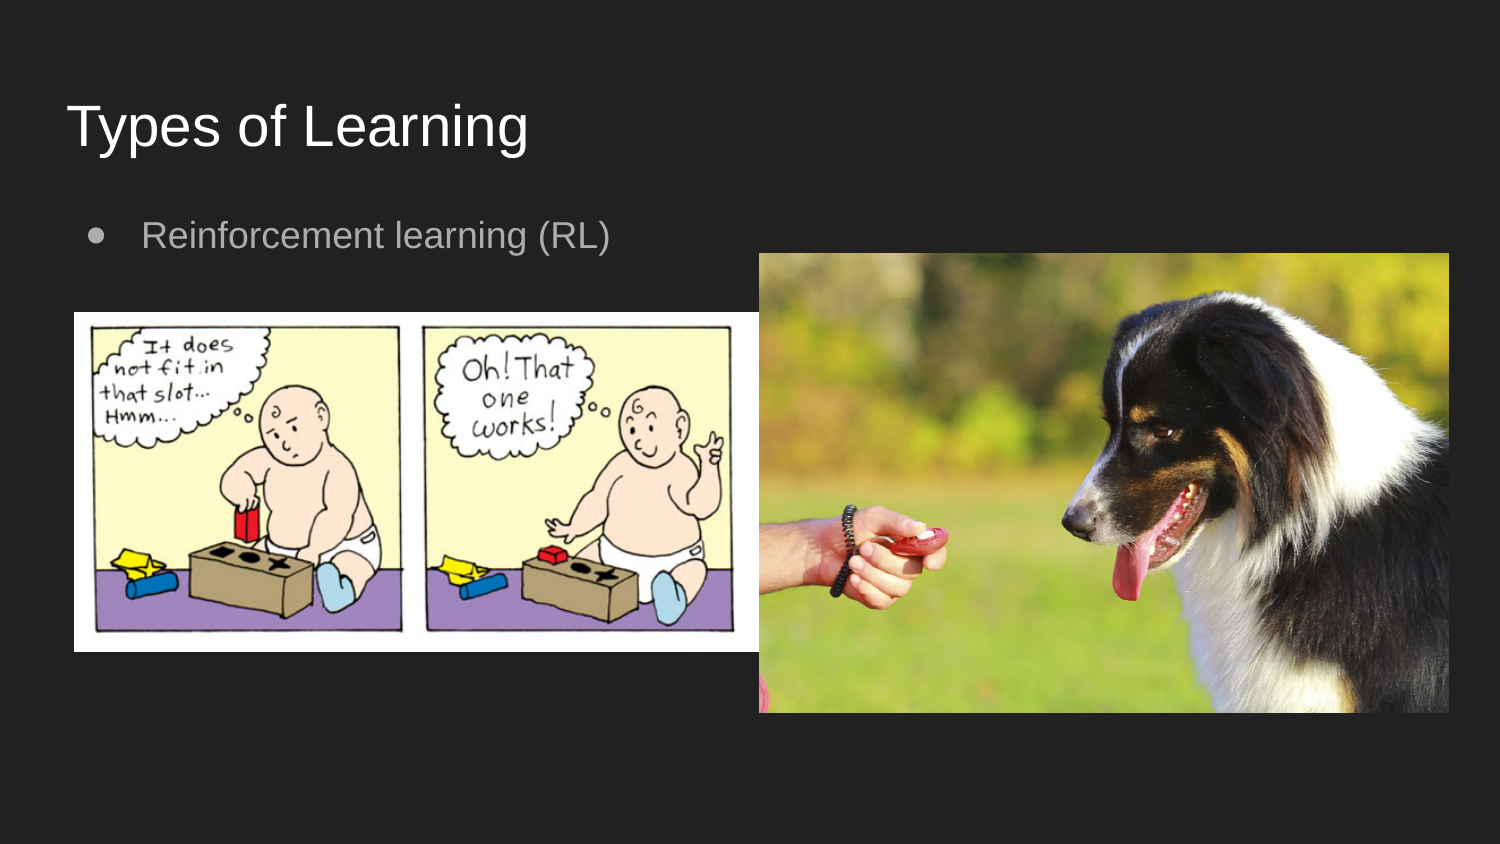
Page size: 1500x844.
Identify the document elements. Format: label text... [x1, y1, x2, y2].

list Reinforcement learning (RL) [51, 189, 1449, 750]
picture [74, 253, 1450, 714]
title Types of Learning [51, 72, 1449, 167]
